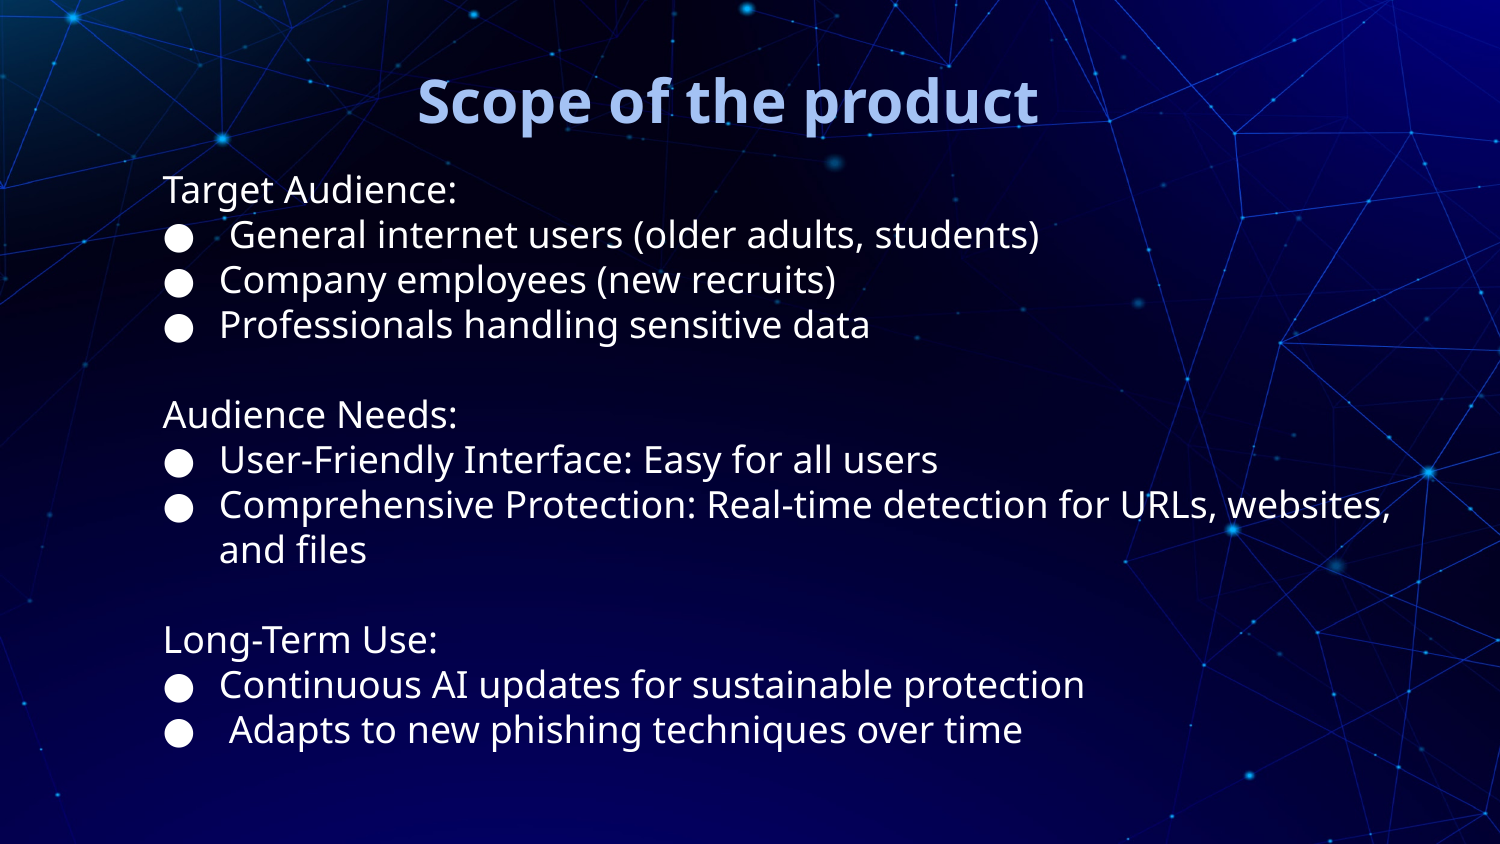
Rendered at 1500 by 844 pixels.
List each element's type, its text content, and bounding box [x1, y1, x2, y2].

text_box Scope of the product [44, 47, 1413, 151]
text_box Target Audience: General internet users (older adults, students) Company employees (new recruits) Professionals handling sensitive data Audience Needs: User-Friendly Interface: Easy for all users Comprehensive Protection: Real-time detection for URLs, websites, and files Long-Term Use: Continuous AI updates for sustainable protection Adapts to new phishing techniques over time [128, 151, 1456, 767]
picture [0, 0, 1500, 844]
